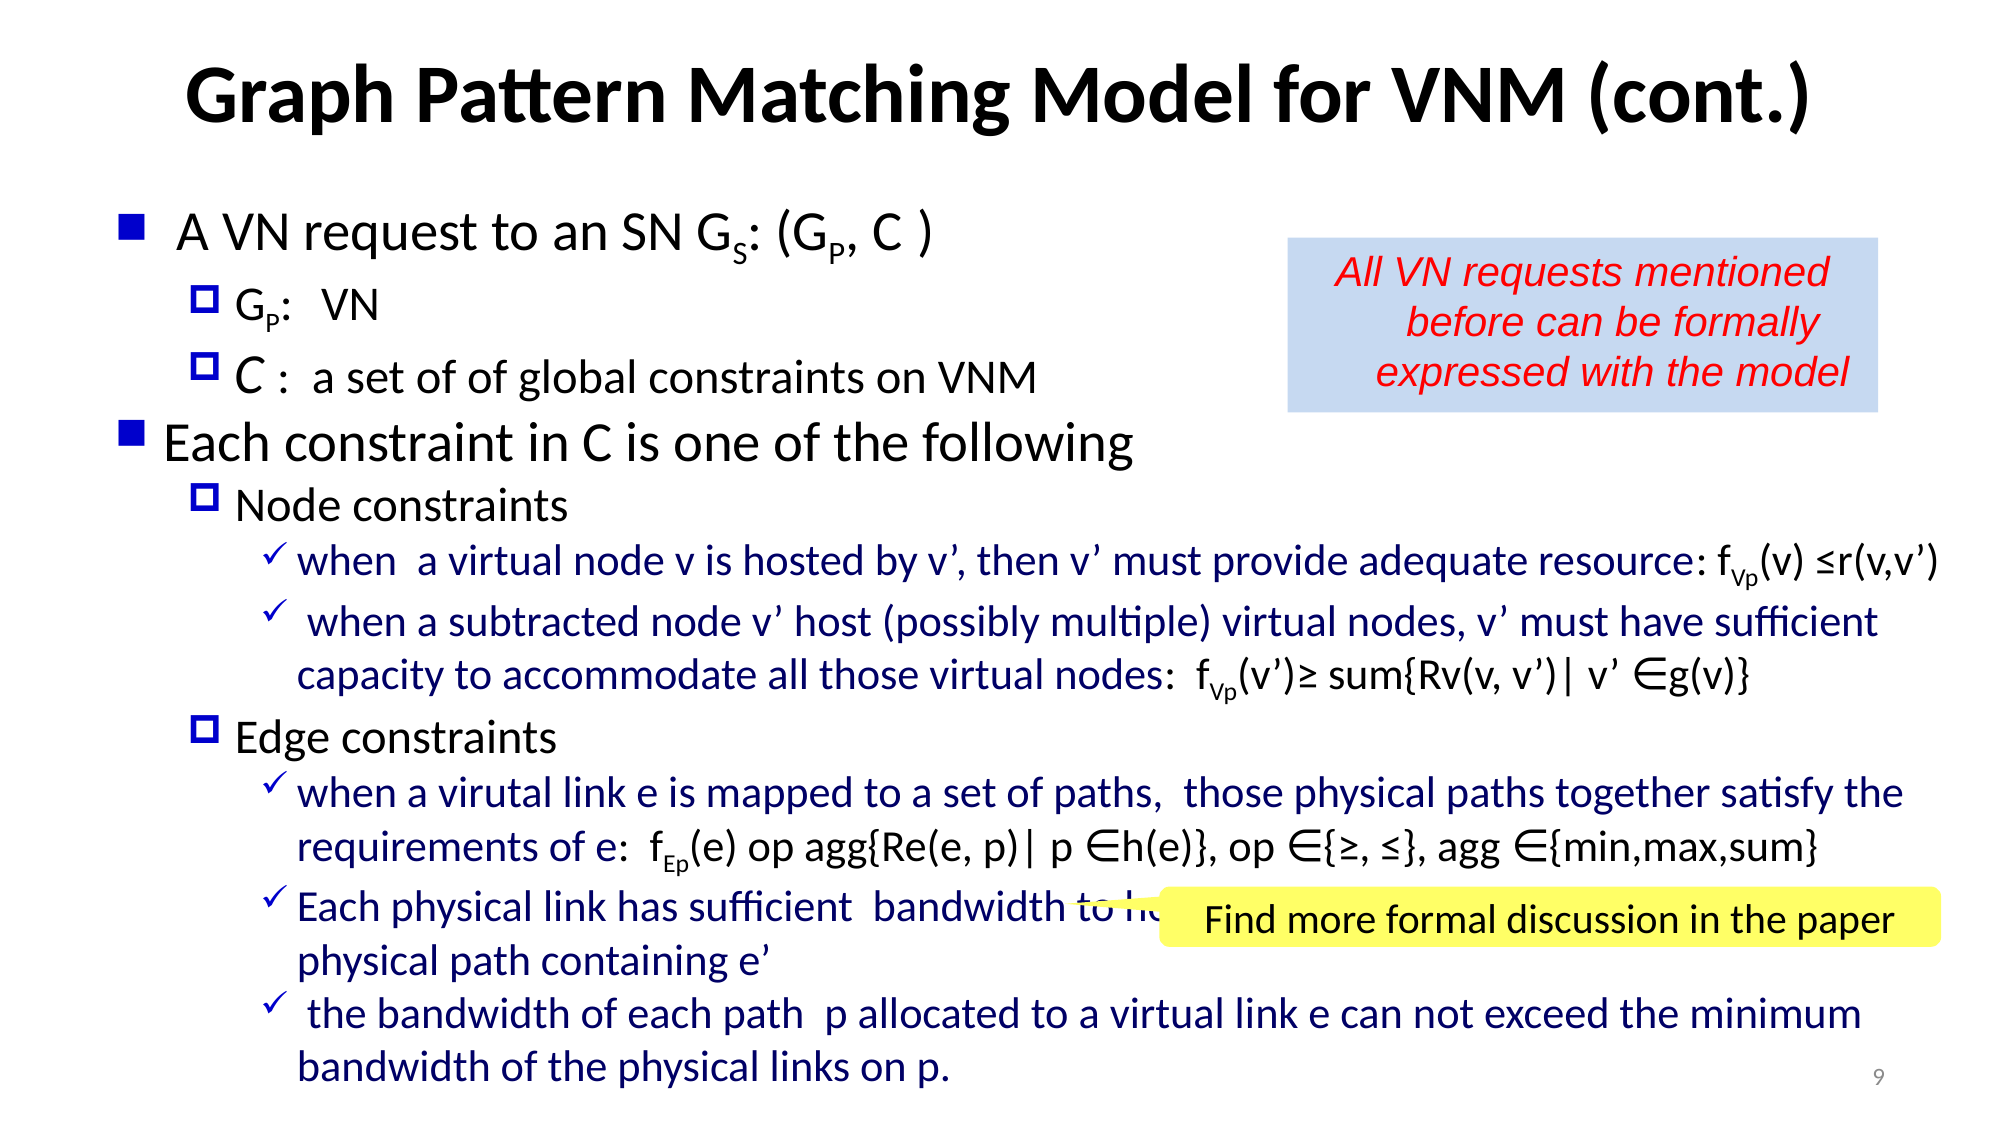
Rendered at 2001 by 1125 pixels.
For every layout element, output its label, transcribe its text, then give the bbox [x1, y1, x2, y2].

text_box All VN requests mentioned before can be formally expressed with the model [1287, 237, 1879, 413]
list A VN request to an SN GS: (GP, C ) GP: VN C : a set of of global constraints on VNM Each constraint in C is one of the following Node constraints when a virtual node v is hosted by v’, then v’ must provide adequate resource: fVp(v) ≤r(v,v’) when a subtracted node v’ host (possibly multiple) virtual nodes, v’ must have sufficient capacity to accommodate all those virtual nodes: fVp(v’)≥ sum{Rv(v, v’)| v’ ∈g(v)} Edge constraints when a virutal link e is mapped to a set of paths, those physical paths together satisfy the requirements of e: fEp(e) op agg{Re(e, p)| p ∈h(e)}, op ∈{≥, ≤}, agg ∈{min,max,sum} Each physical link has sufficient bandwidth to host all virtual links that are mapped to some physical path containing e’ the bandwidth of each path p allocated to a virtual link e can not exceed the minimum bandwidth of the physical links on p. [99, 186, 2000, 1125]
title Graph Pattern Matching Model for VNM (cont.) [99, 17, 1900, 162]
text_box Find more formal discussion in the paper [1062, 884, 1944, 949]
slide_number 9 [1433, 1045, 1900, 1105]
